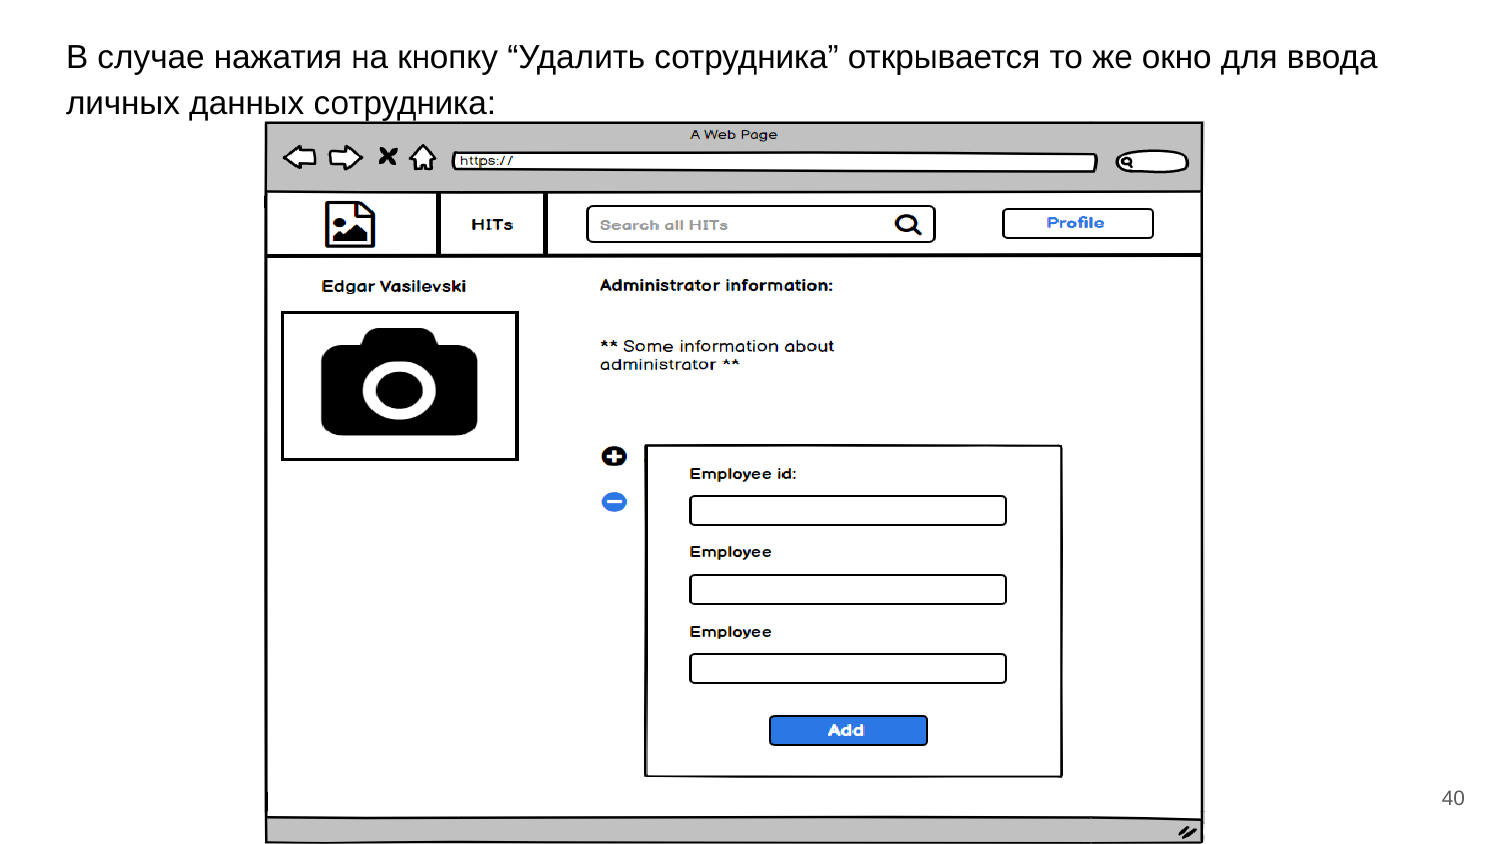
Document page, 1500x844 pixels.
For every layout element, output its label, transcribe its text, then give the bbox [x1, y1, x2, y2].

list В случае нажатия на кнопку “Удалить сотрудника” открывается то же окно для ввода личных данных сотрудника: [51, 14, 1449, 750]
slide_number ‹#› [1389, 764, 1480, 830]
picture [263, 121, 1205, 844]
